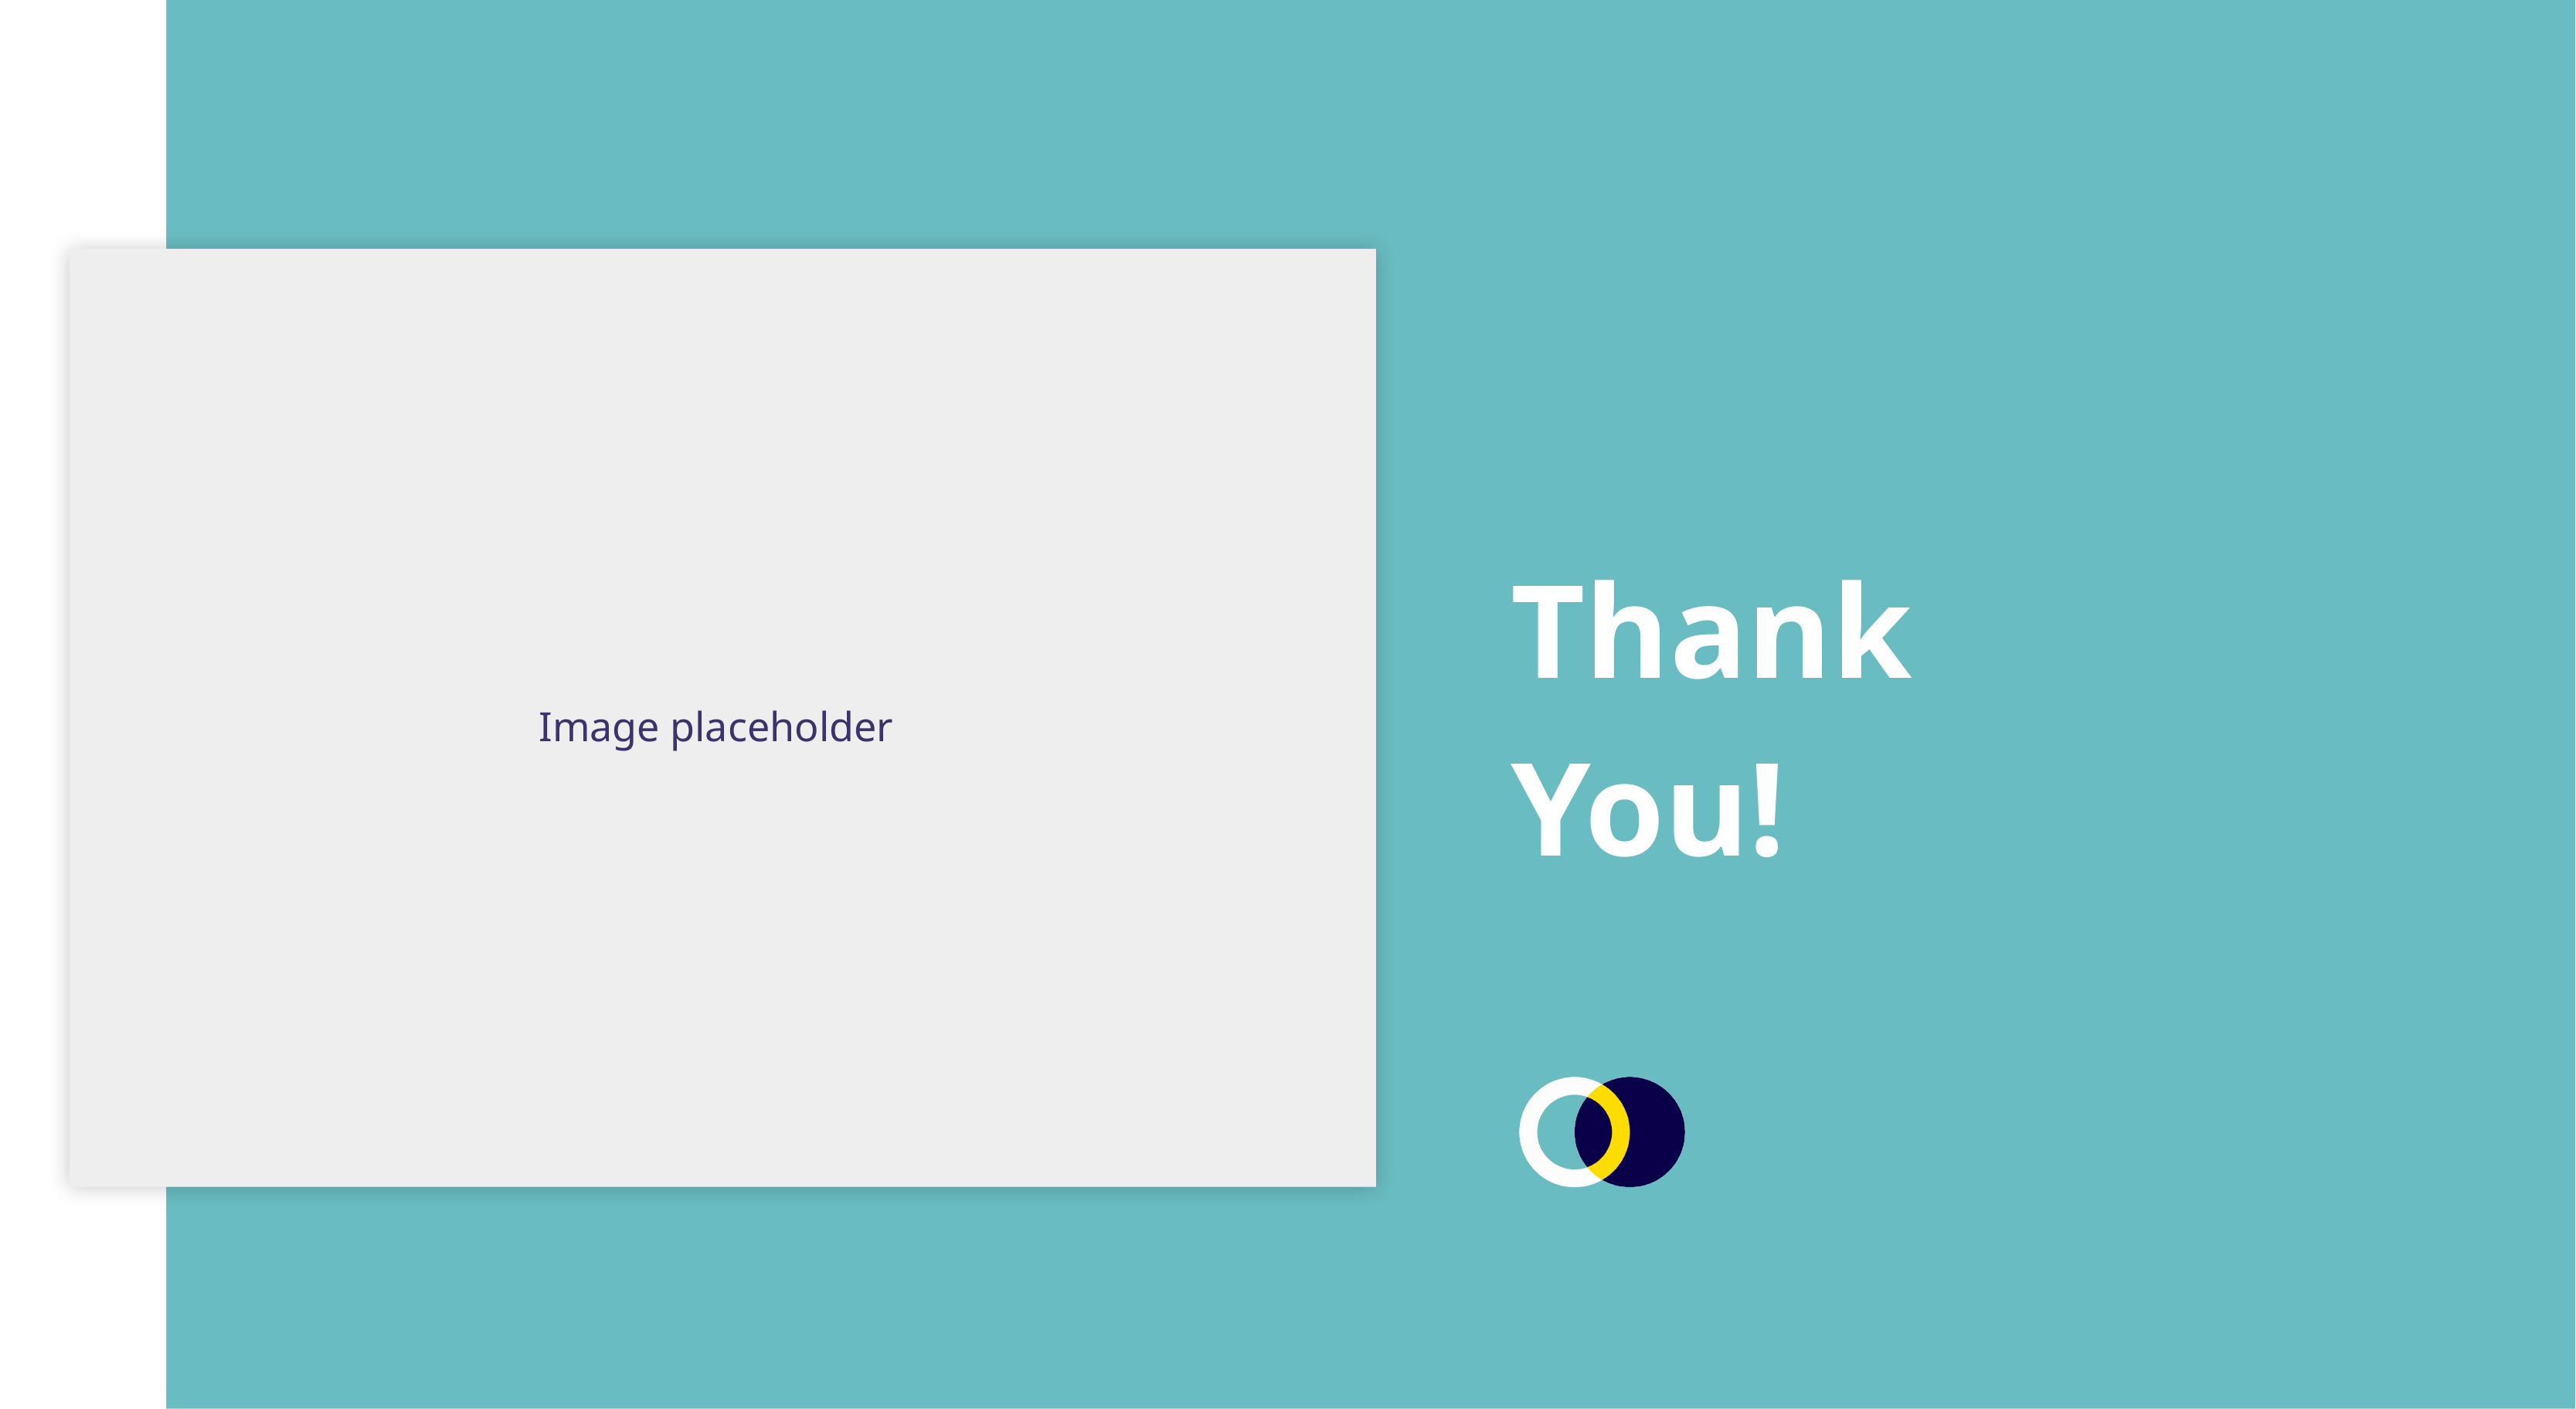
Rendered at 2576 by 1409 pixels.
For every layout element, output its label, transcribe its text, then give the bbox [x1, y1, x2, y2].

title Thank You! [1485, 475, 2476, 934]
text_box [69, 248, 1376, 1187]
picture [1519, 1077, 1685, 1187]
text_box Image placeholder [513, 635, 933, 808]
text_box [166, 0, 2575, 1409]
